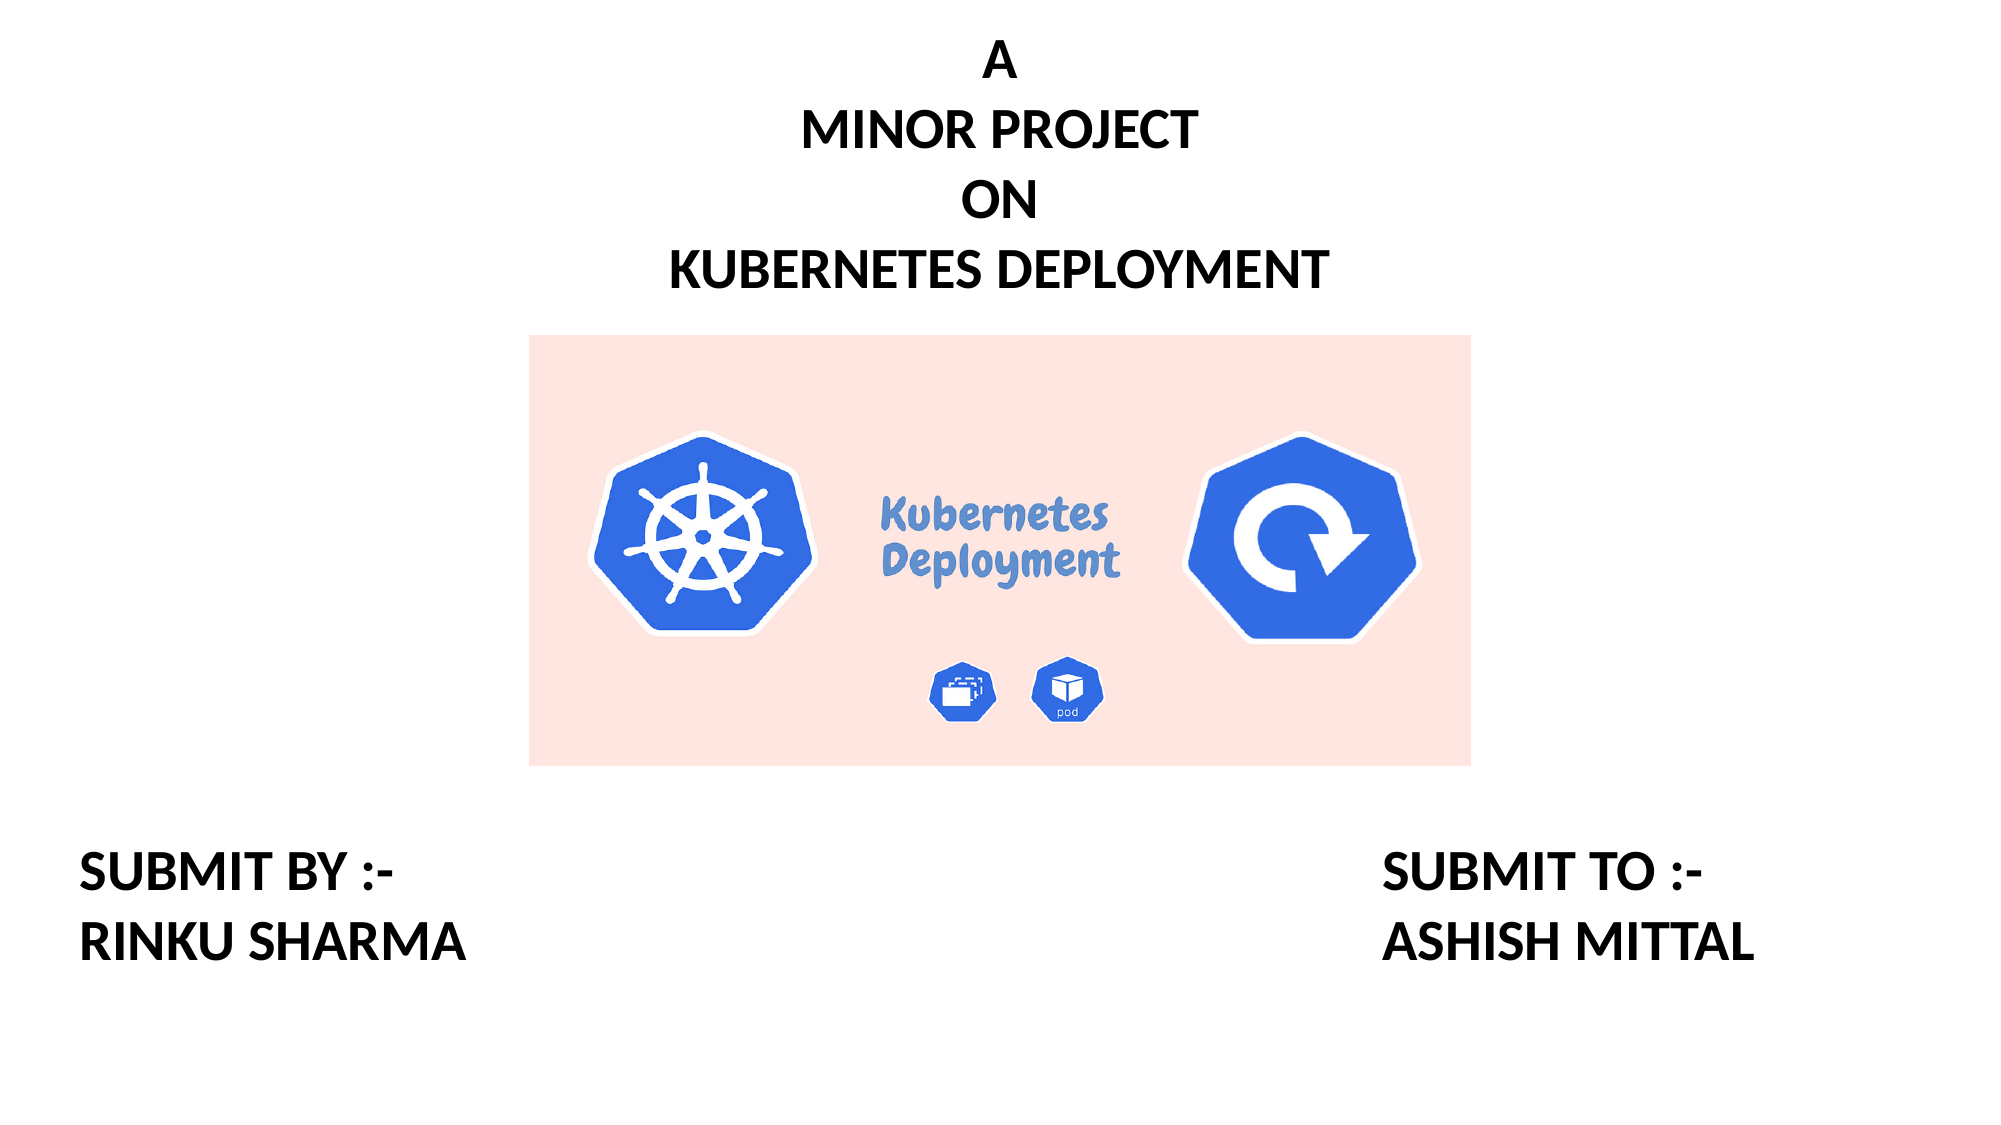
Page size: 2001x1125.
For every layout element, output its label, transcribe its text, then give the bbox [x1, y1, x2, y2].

text_box SUBMIT BY :- RINKU SHARMA [64, 824, 811, 980]
picture [529, 335, 1471, 766]
text_box A MINOR PROJECT ON KUBERNETES DEPLOYMENT [596, 13, 1403, 308]
text_box SUBMIT TO :- ASHISH MITTAL [1367, 824, 1849, 980]
